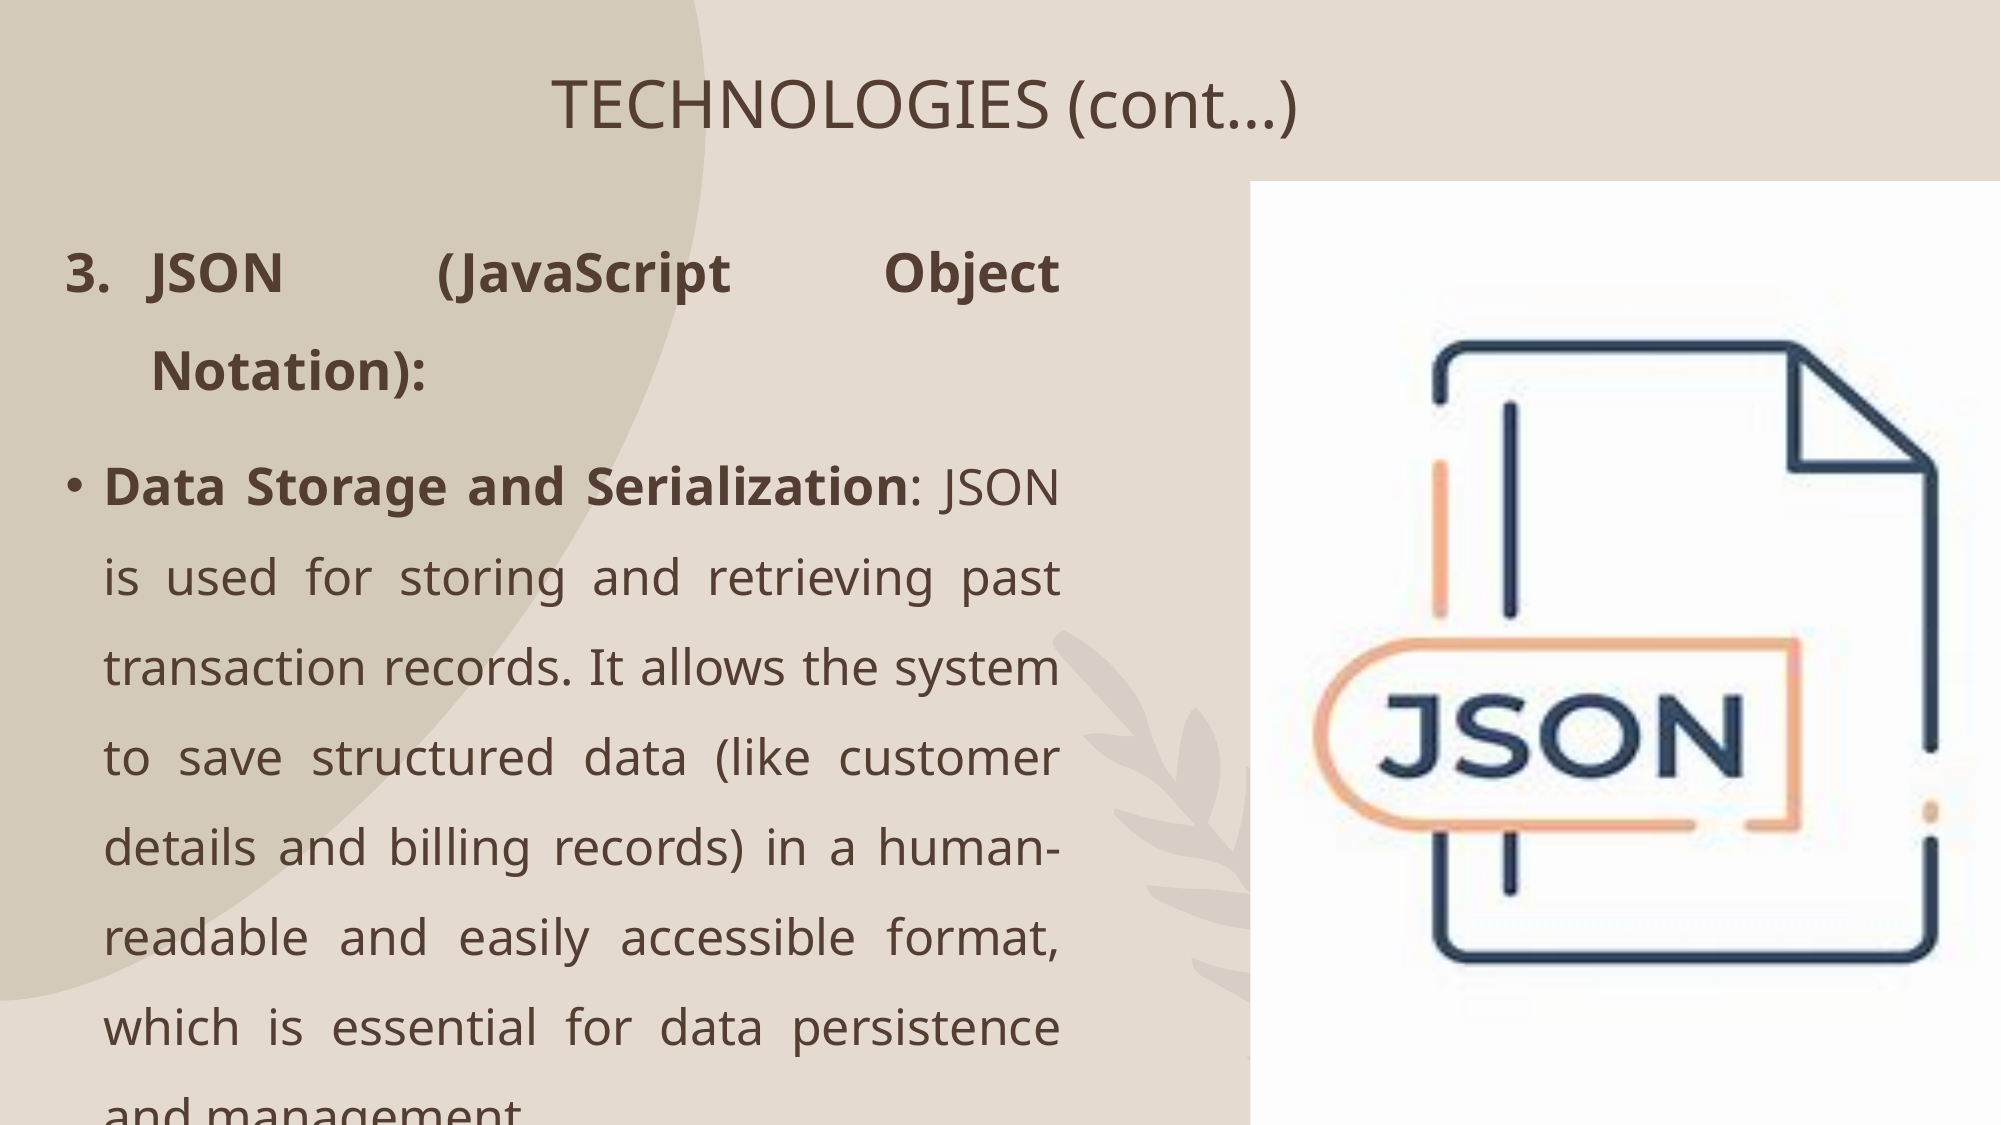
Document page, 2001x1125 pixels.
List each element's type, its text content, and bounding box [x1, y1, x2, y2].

title TECHNOLOGIES (cont…) [536, 18, 1464, 150]
list JSON (JavaScript Object Notation): Data Storage and Serialization: JSON is used for storing and retrieving past transaction records. It allows the system to save structured data (like customer details and billing records) in a human-readable and easily accessible format, which is essential for data persistence and management. [50, 198, 1077, 975]
picture [1250, 181, 2001, 1125]
